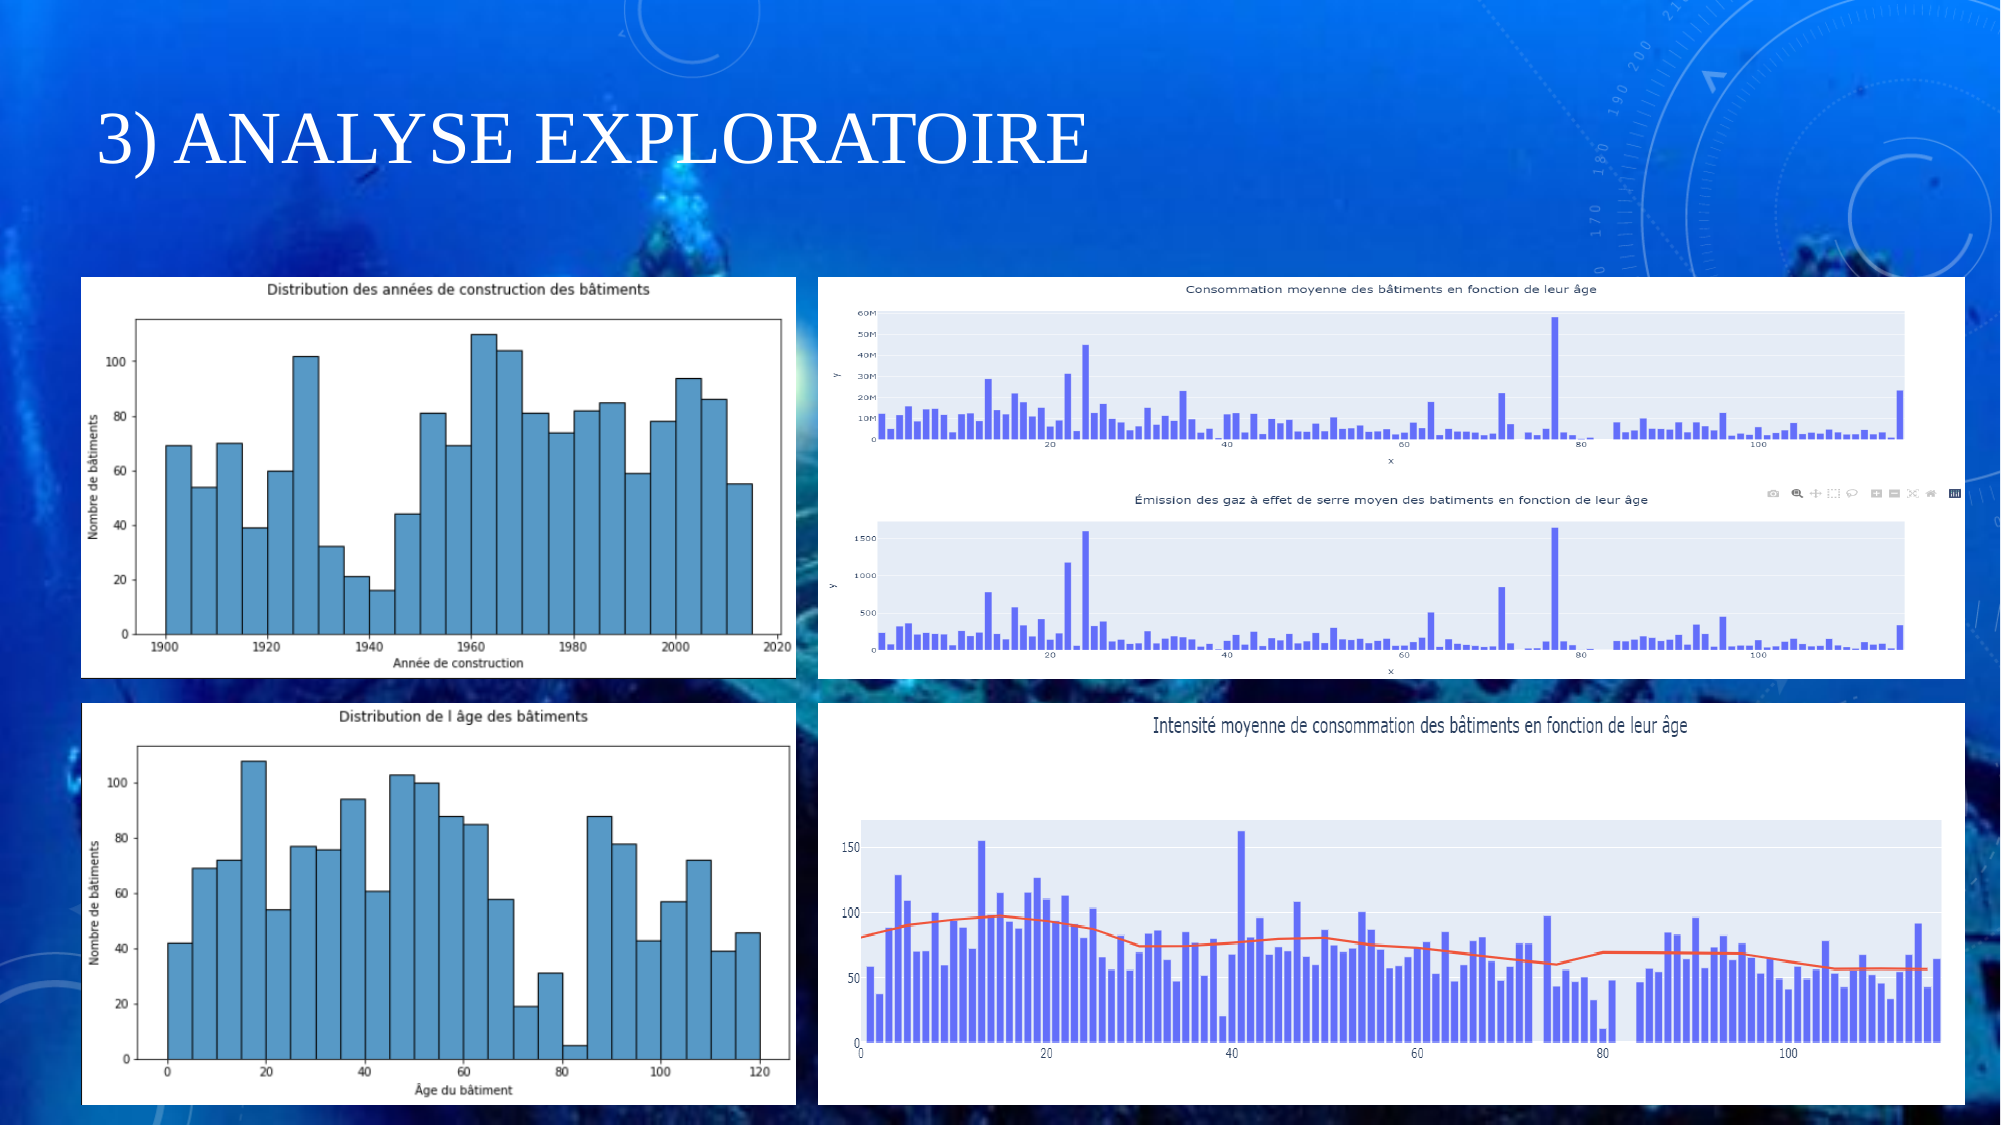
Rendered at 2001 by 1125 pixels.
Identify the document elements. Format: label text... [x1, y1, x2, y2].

picture [0, 0, 2001, 1125]
title 3) ANALYSE EXPLORATOIRE [81, 13, 1744, 253]
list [80, 276, 797, 679]
